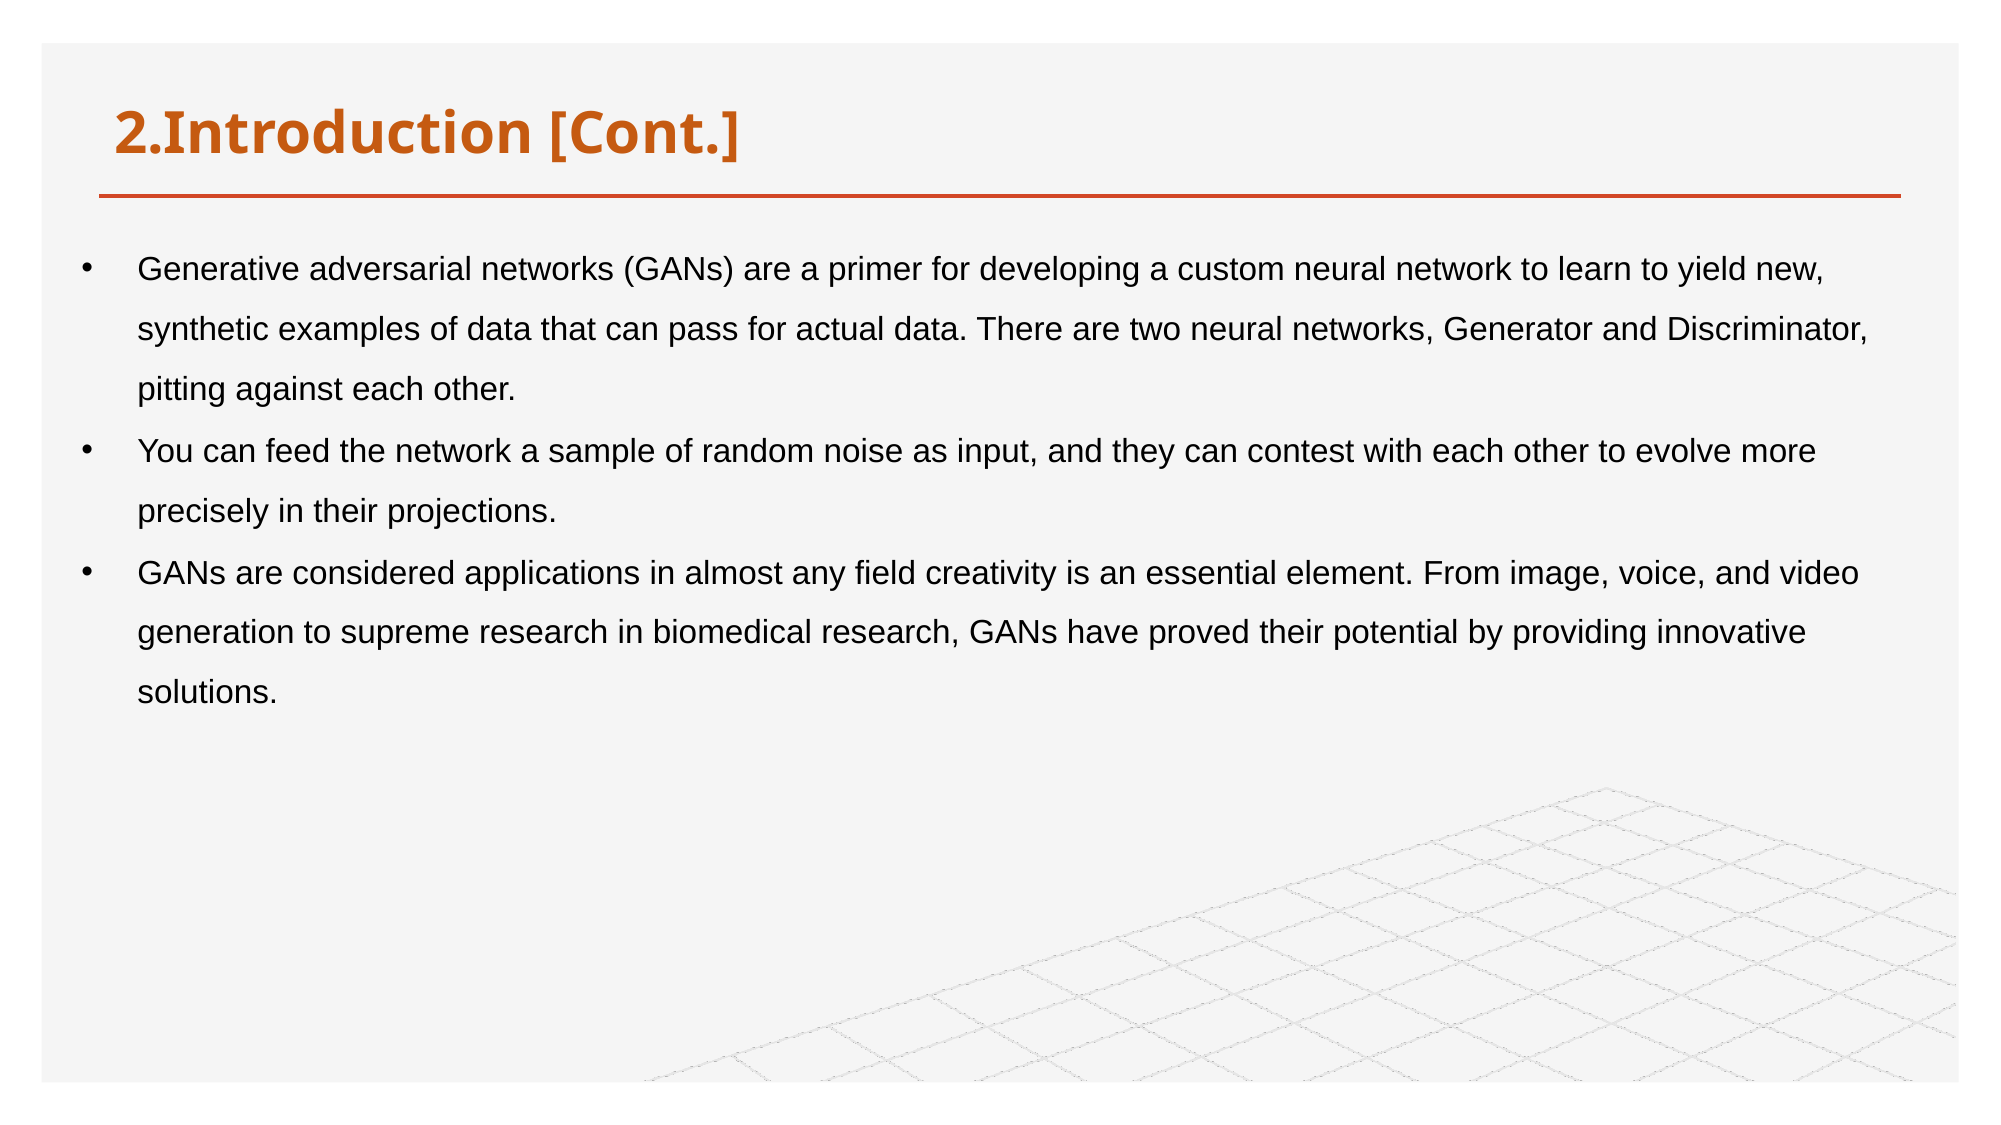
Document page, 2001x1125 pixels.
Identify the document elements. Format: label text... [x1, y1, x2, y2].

picture [607, 787, 1956, 1081]
text_box Generative adversarial networks (GANs) are a primer for developing a custom neural network to learn to yield new, synthetic examples of data that can pass for actual data. There are two neural networks, Generator and Discriminator, pitting against each other. You can feed the network a sample of random noise as input, and they can contest with each other to evolve more precisely in their projections. GANs are considered applications in almost any field creativity is an essential element. From image, voice, and video generation to supreme research in biomedical research, GANs have proved their potential by providing innovative solutions. [64, 219, 1966, 780]
title 2.Introduction [Cont.] [99, 73, 1901, 197]
